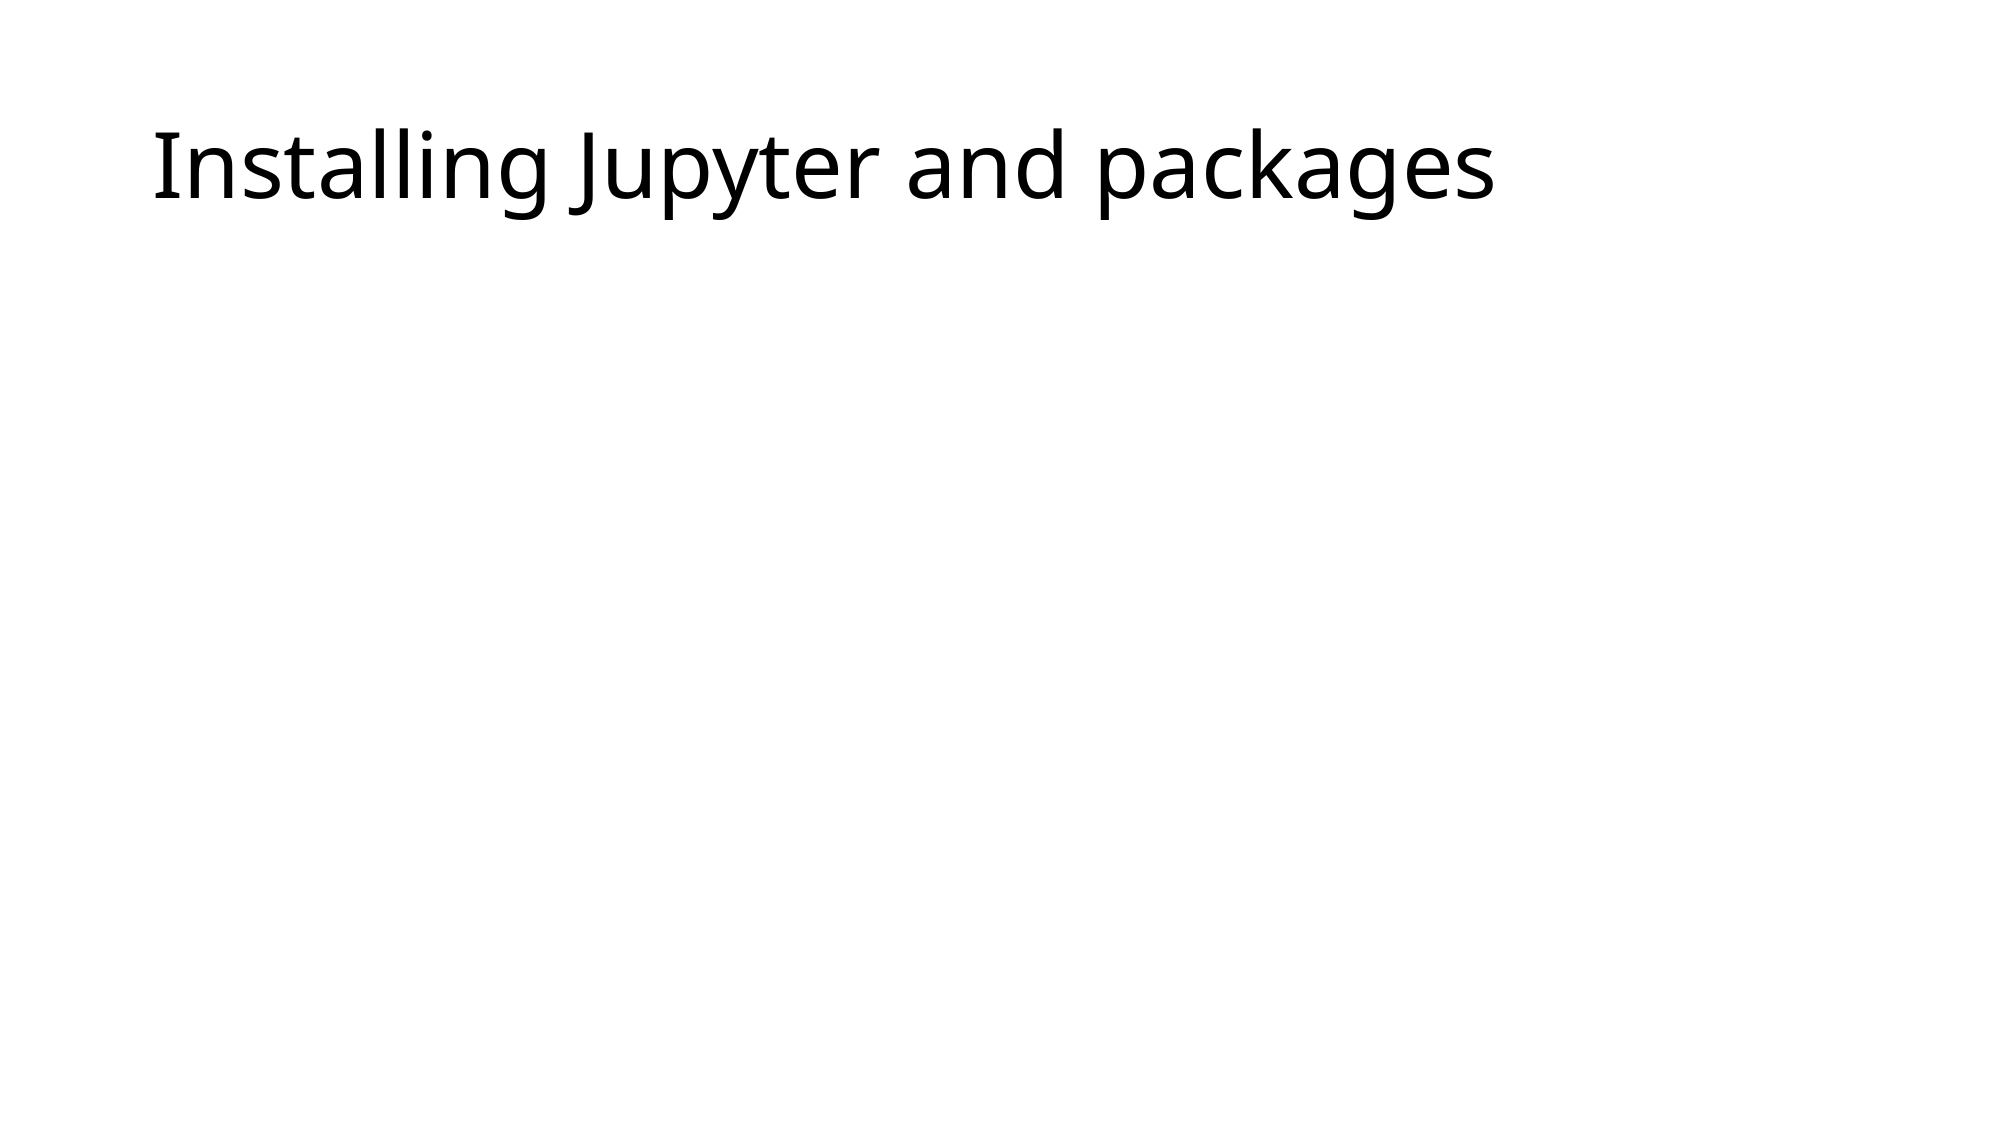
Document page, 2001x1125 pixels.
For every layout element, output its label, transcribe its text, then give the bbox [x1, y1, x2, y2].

title Installing Jupyter and packages [137, 59, 1863, 278]
